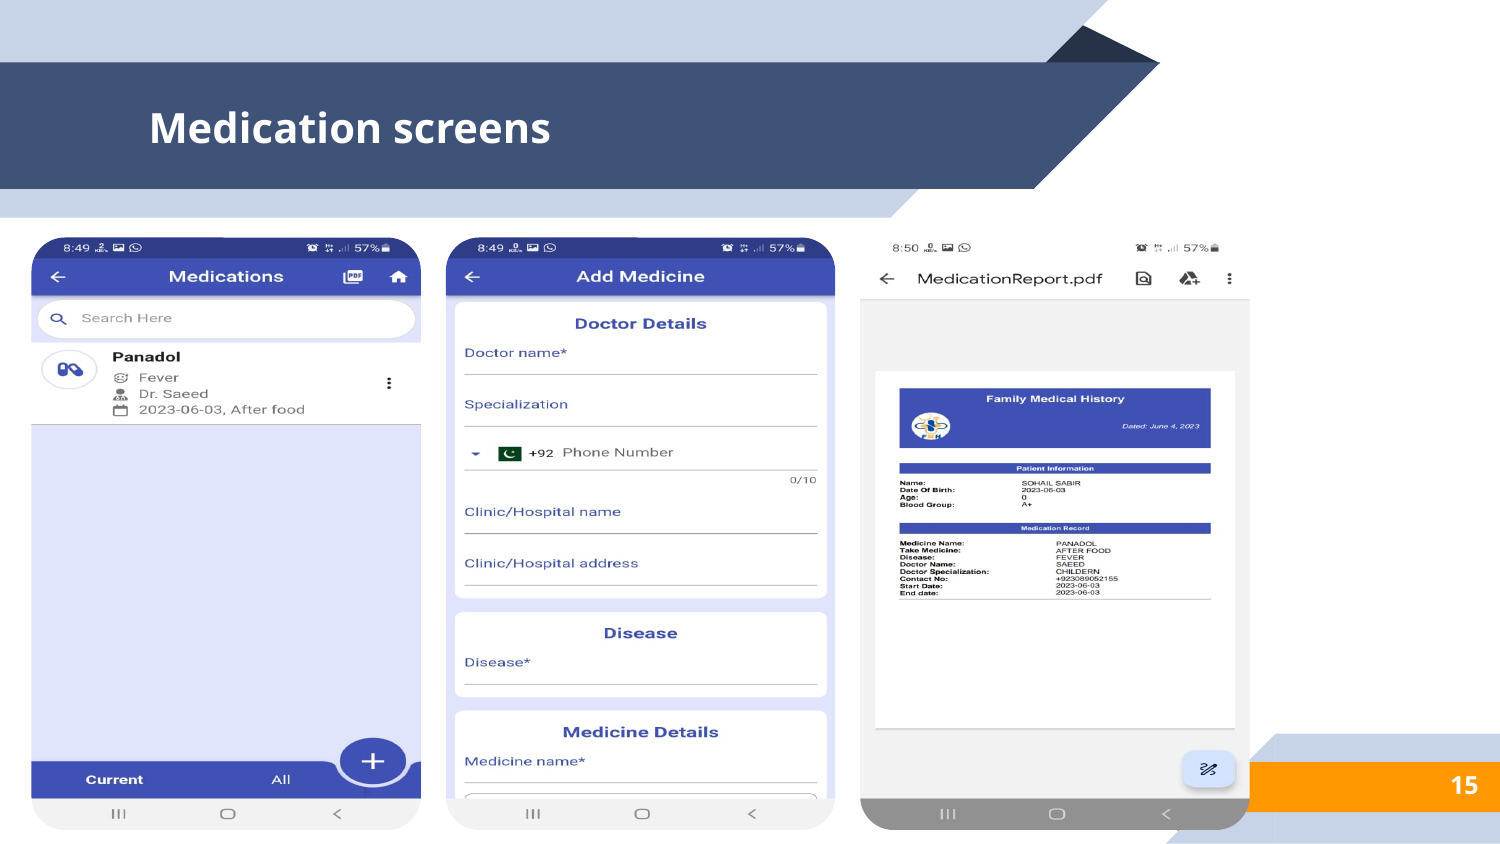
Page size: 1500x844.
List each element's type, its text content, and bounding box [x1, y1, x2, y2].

picture [31, 237, 422, 831]
title Medication screens [133, 64, 997, 190]
picture [445, 237, 836, 831]
slide_number 15 [1255, 760, 1494, 813]
picture [859, 237, 1250, 831]
